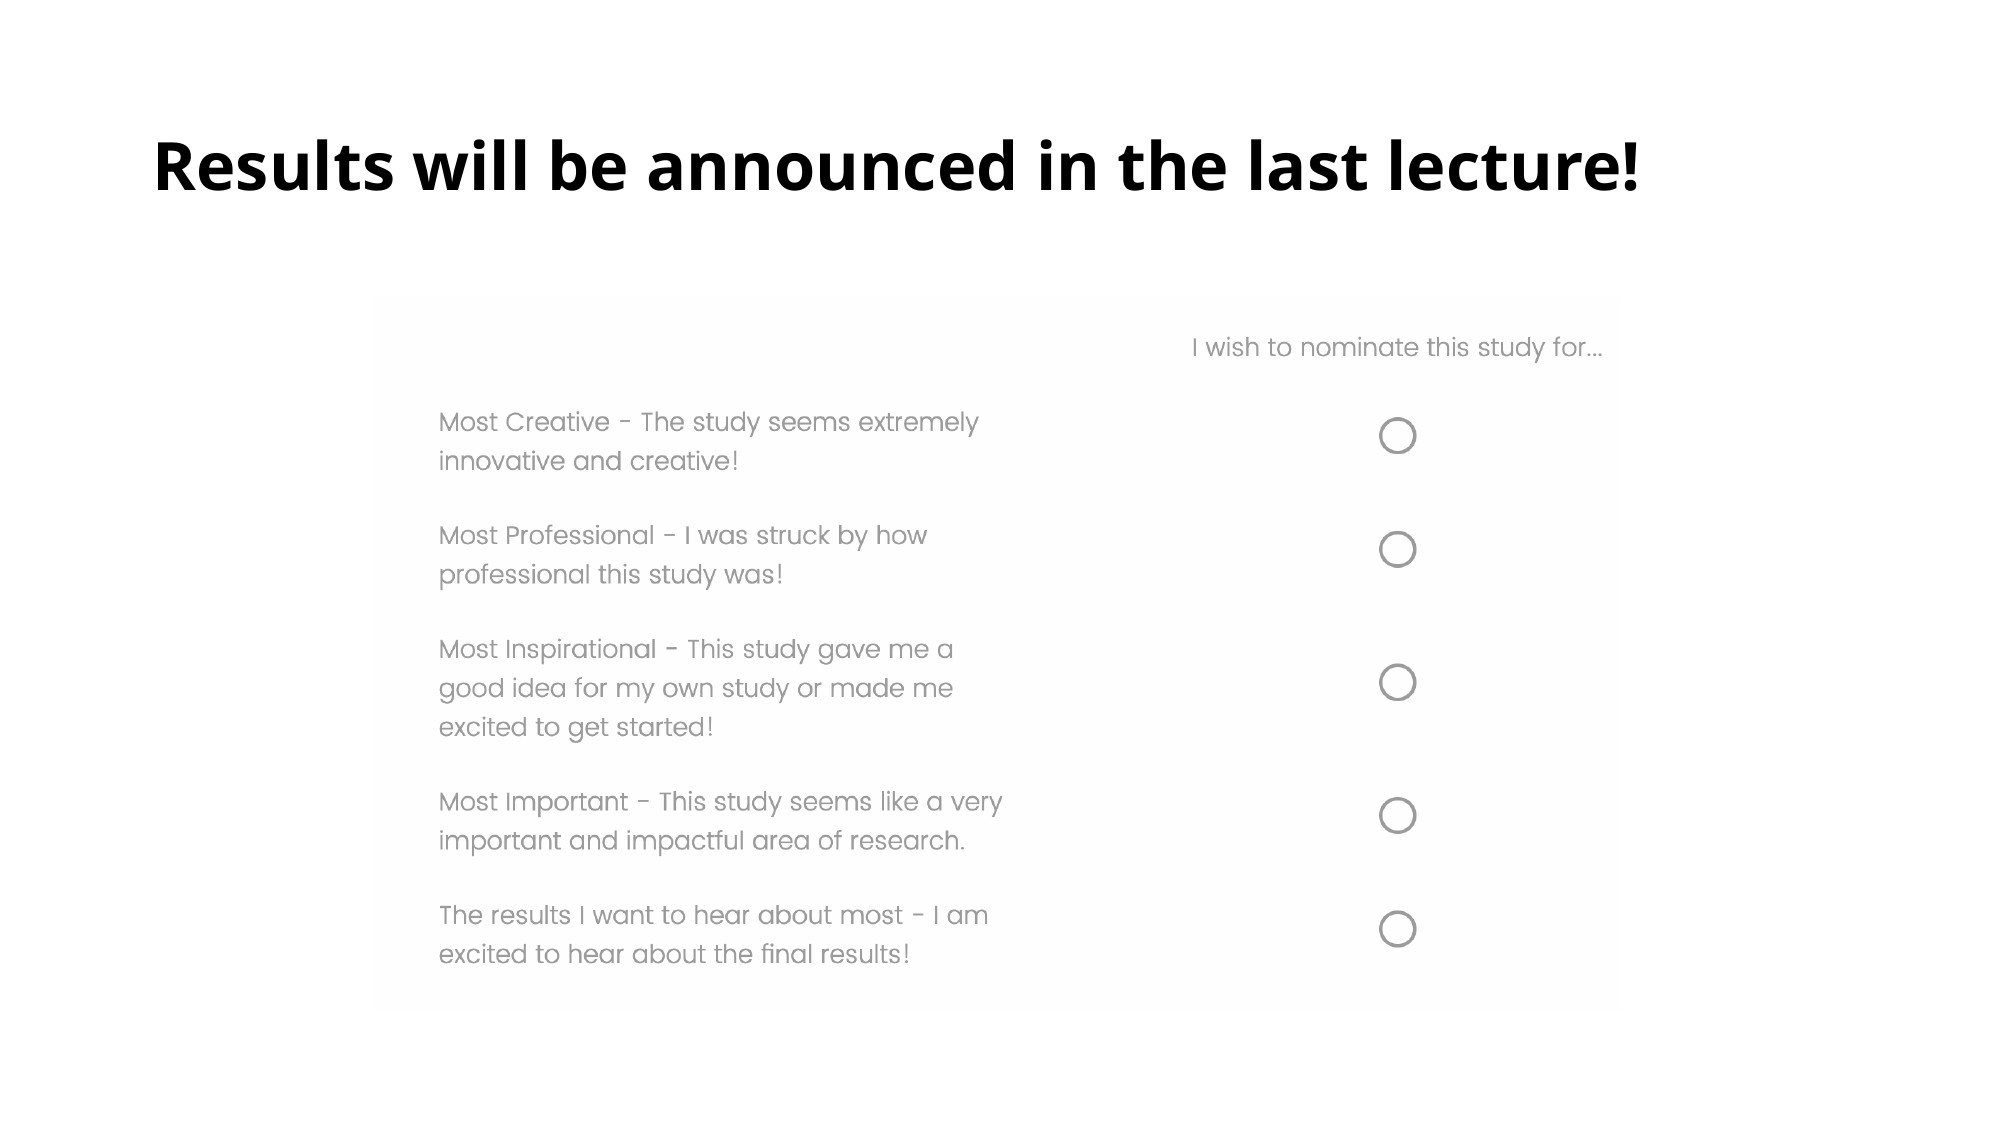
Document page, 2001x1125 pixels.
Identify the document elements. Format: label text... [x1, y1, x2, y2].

title Results will be announced in the last lecture! [137, 59, 1779, 278]
picture [374, 297, 1623, 1011]
